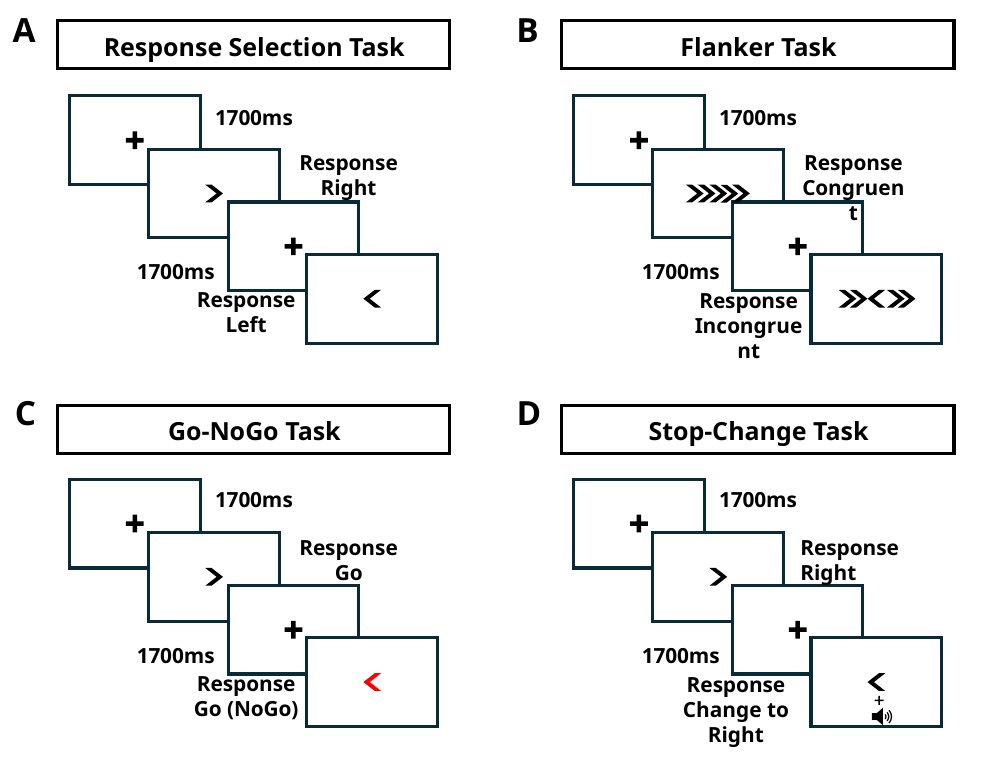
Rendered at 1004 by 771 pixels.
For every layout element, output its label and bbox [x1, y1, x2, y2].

text_box [0, 1, 955, 731]
